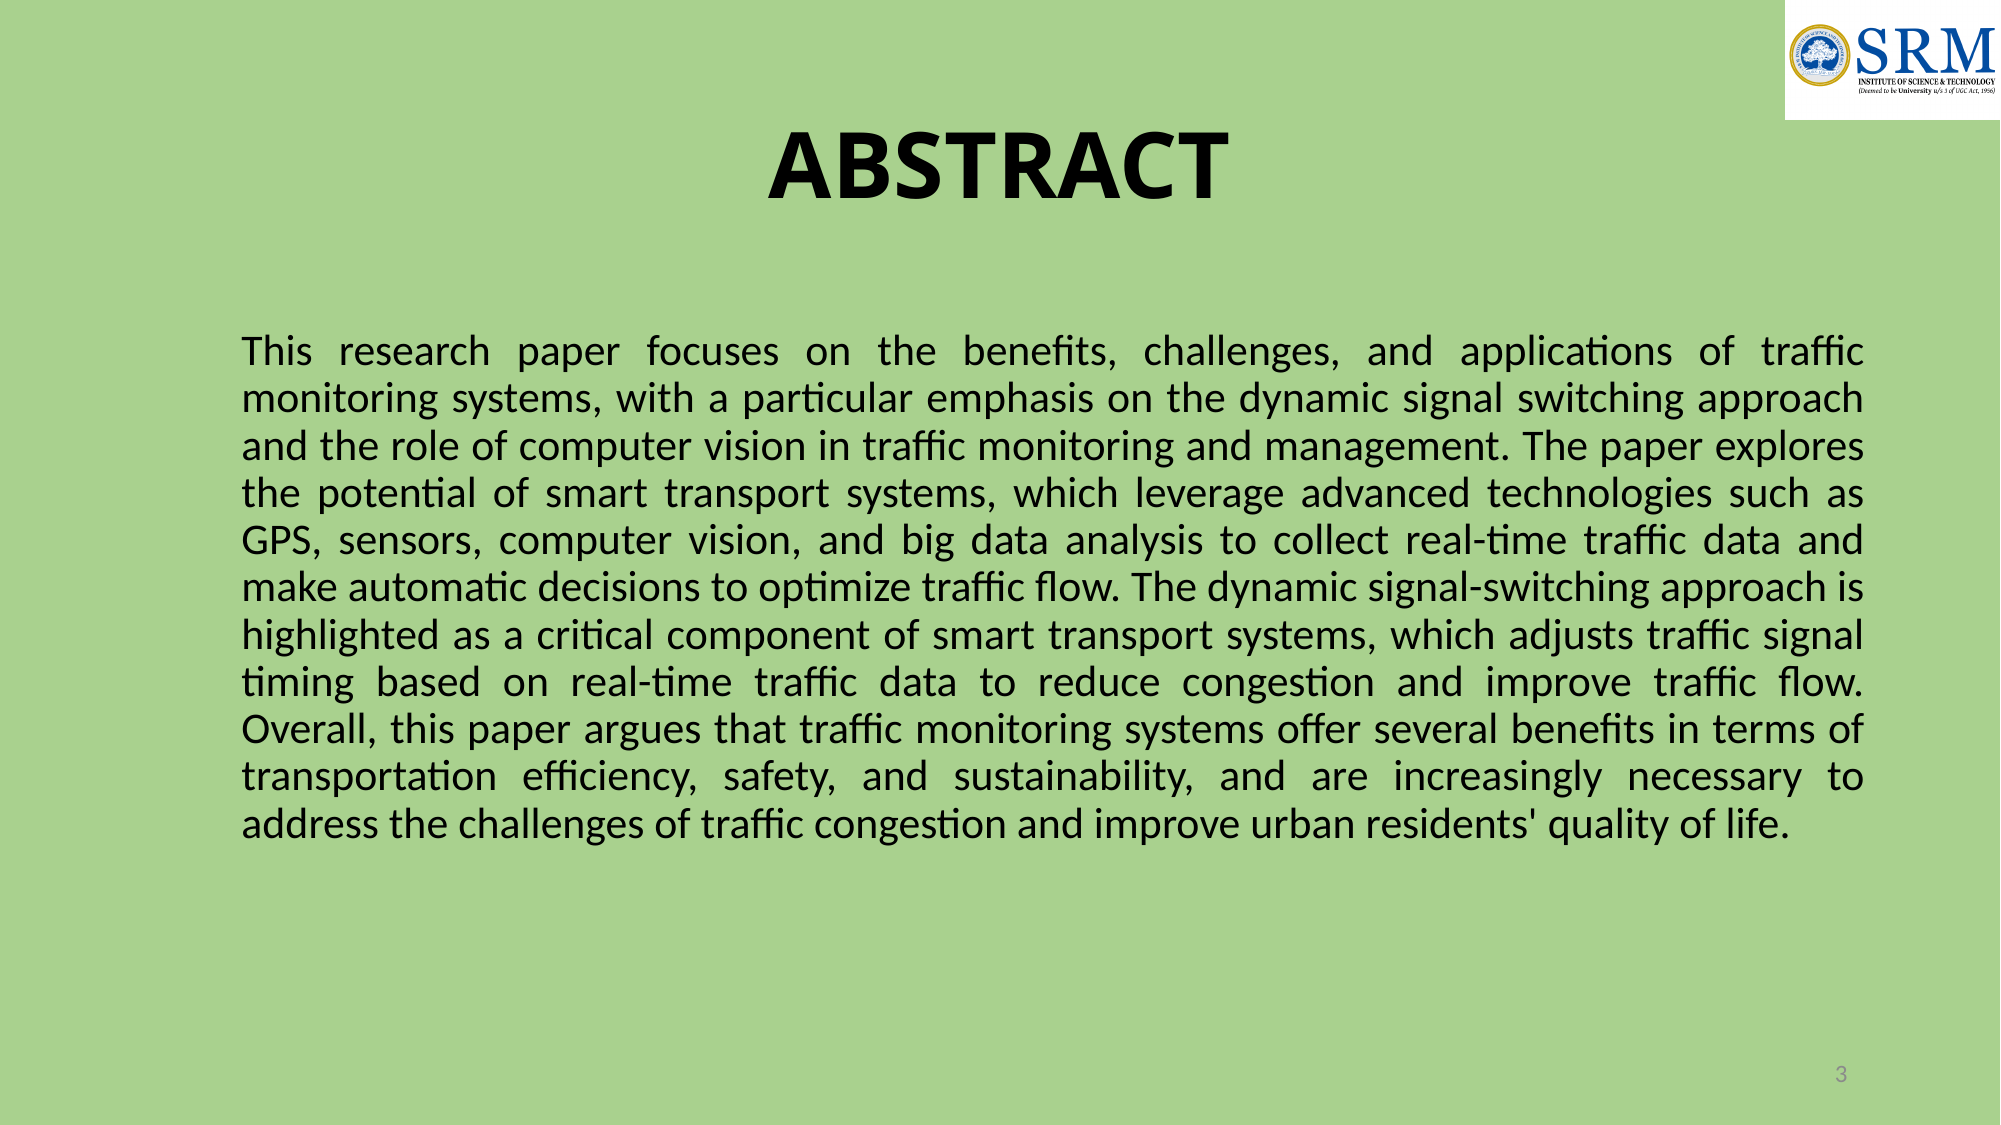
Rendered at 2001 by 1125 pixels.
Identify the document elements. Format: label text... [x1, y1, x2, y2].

title ABSTRACT [137, 59, 1863, 278]
slide_number 3 [1412, 1042, 1863, 1103]
picture [1785, 0, 2000, 120]
list This research paper focuses on the benefits, challenges, and applications of traffic monitoring systems, with a particular emphasis on the dynamic signal switching approach and the role of computer vision in traffic monitoring and management. The paper explores the potential of smart transport systems, which leverage advanced technologies such as GPS, sensors, computer vision, and big data analysis to collect real-time traffic data and make automatic decisions to optimize traffic flow. The dynamic signal-switching approach is highlighted as a critical component of smart transport systems, which adjusts traffic signal timing based on real-time traffic data to reduce congestion and improve traffic flow. Overall, this paper argues that traffic monitoring systems offer several benefits in terms of transportation efficiency, safety, and sustainability, and are increasingly necessary to address the challenges of traffic congestion and improve urban residents' quality of life. [226, 320, 1881, 934]
